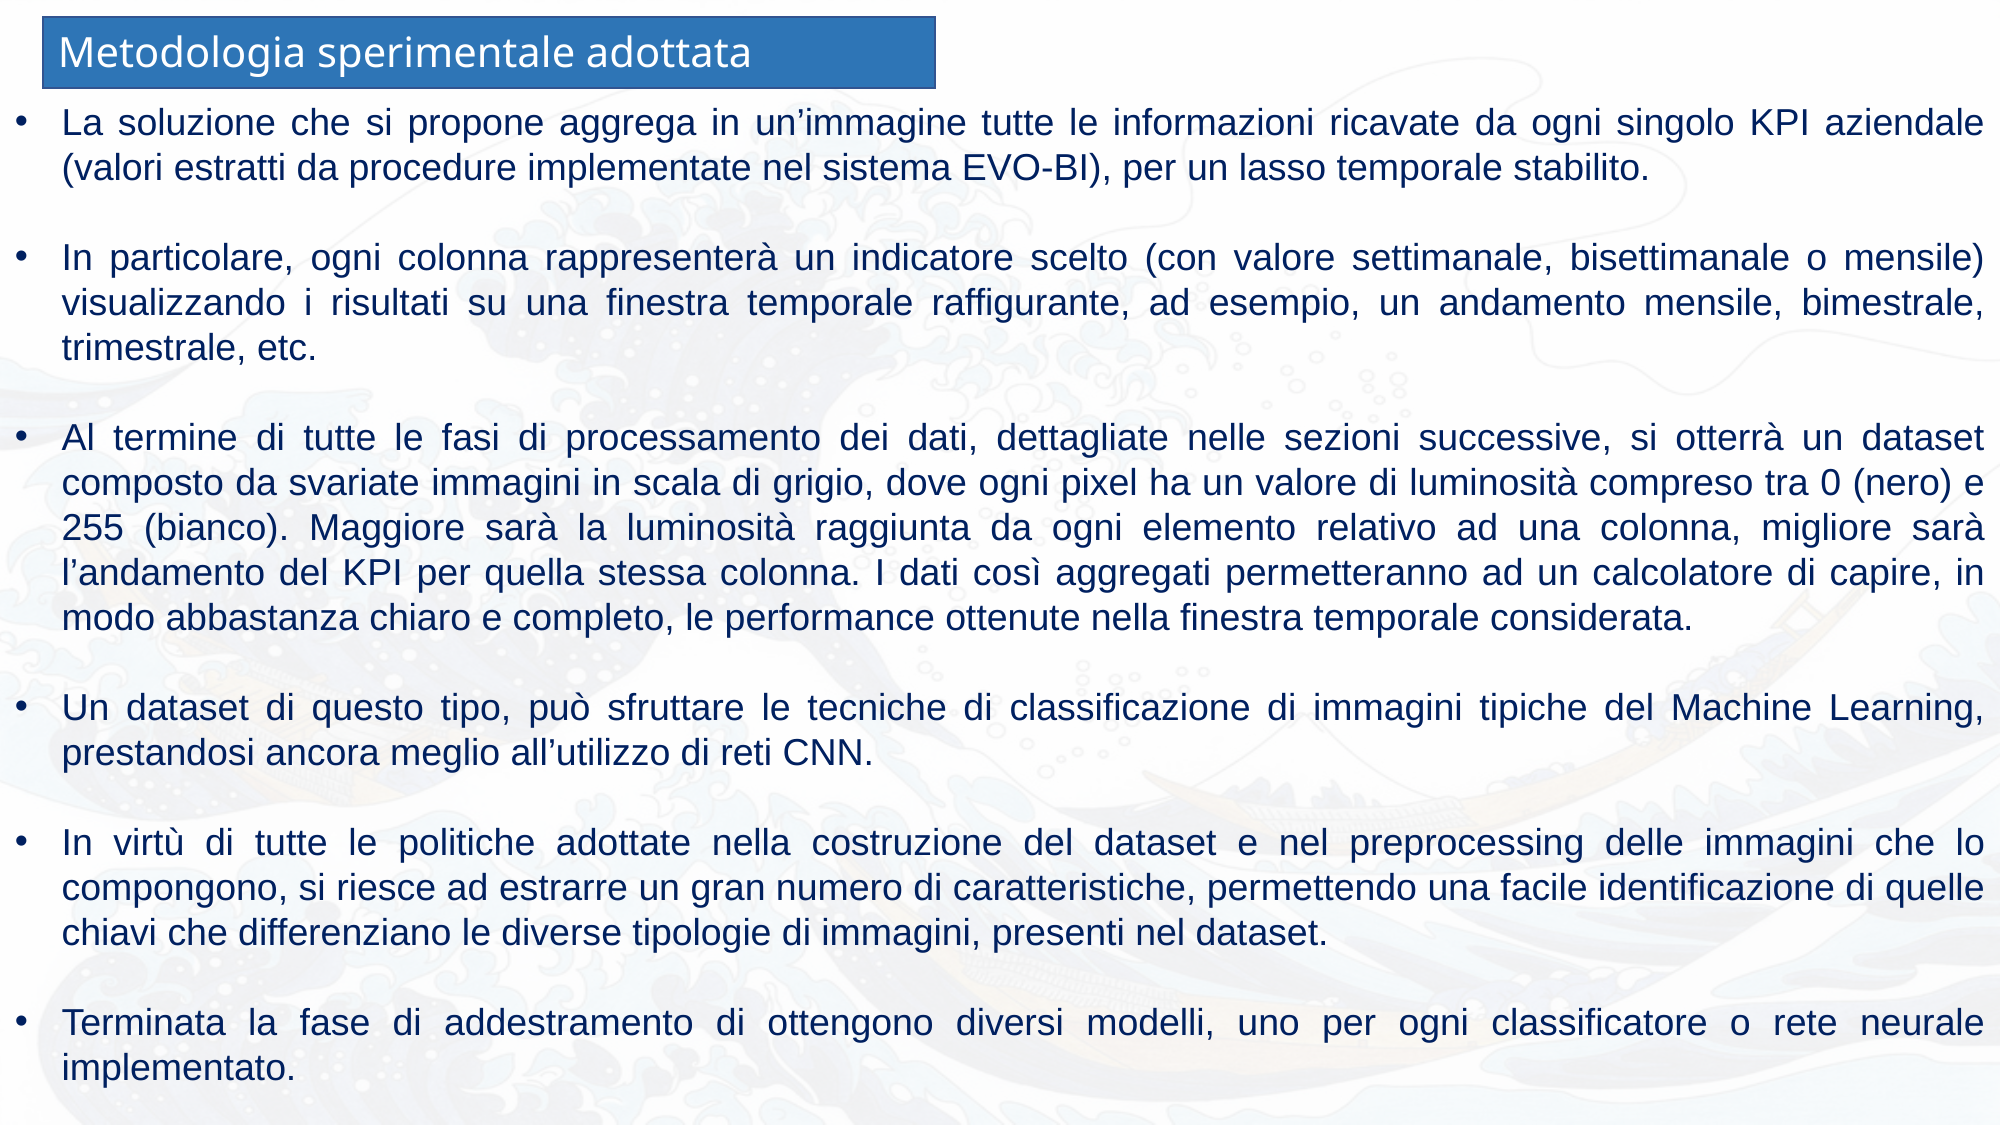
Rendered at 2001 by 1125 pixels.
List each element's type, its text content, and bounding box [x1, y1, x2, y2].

text_box La soluzione che si propone aggrega in un’immagine tutte le informazioni ricavate da ogni singolo KPI aziendale (valori estratti da procedure implementate nel sistema EVO-BI), per un lasso temporale stabilito. In particolare, ogni colonna rappresenterà un indicatore scelto (con valore settimanale, bisettimanale o mensile) visualizzando i risultati su una finestra temporale raffigurante, ad esempio, un andamento mensile, bimestrale, trimestrale, etc. Al termine di tutte le fasi di processamento dei dati, dettagliate nelle sezioni successive, si otterrà un dataset composto da svariate immagini in scala di grigio, dove ogni pixel ha un valore di luminosità compreso tra 0 (nero) e 255 (bianco). Maggiore sarà la luminosità raggiunta da ogni elemento relativo ad una colonna, migliore sarà l’andamento del KPI per quella stessa colonna. I dati così aggregati permetteranno ad un calcolatore di capire, in modo abbastanza chiaro e completo, le performance ottenute nella finestra temporale considerata. Un dataset di questo tipo, può sfruttare le tecniche di classificazione di immagini tipiche del Machine Learning, prestandosi ancora meglio all’utilizzo di reti CNN. In virtù di tutte le politiche adottate nella costruzione del dataset e nel preprocessing delle immagini che lo compongono, si riesce ad estrarre un gran numero di caratteristiche, permettendo una facile identificazione di quelle chiavi che differenziano le diverse tipologie di immagini, presenti nel dataset. Terminata la fase di addestramento di ottengono diversi modelli, uno per ogni classificatore o rete neurale implementato. [0, 90, 2000, 1096]
text_box [42, 16, 936, 89]
text_box [975, 537, 1025, 588]
text_box Metodologia sperimentale adottata [43, 18, 935, 84]
